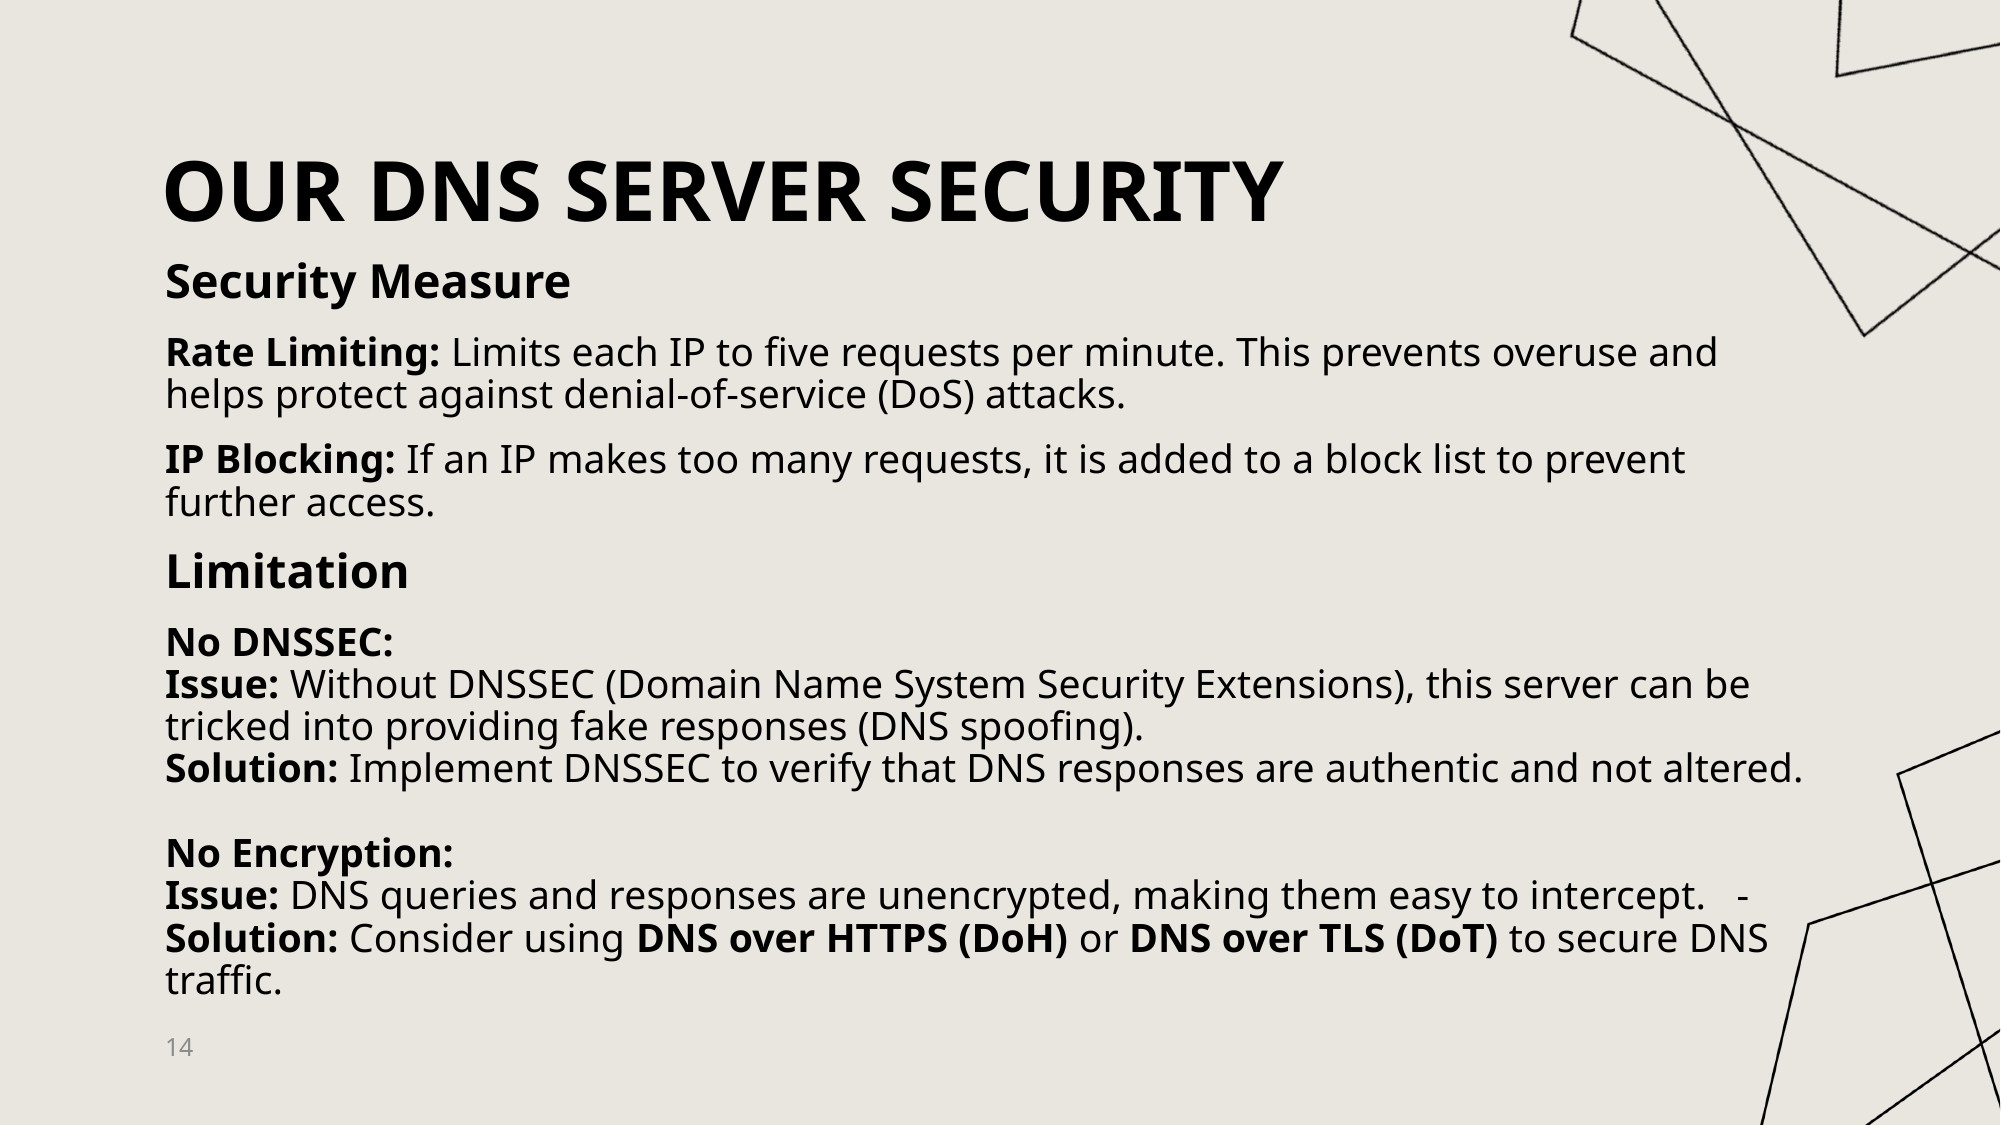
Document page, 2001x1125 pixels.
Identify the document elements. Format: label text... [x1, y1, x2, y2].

slide_number 14 [150, 1024, 254, 1074]
title Our DNS server Security [146, 71, 1709, 318]
list Security Measure Rate Limiting: Limits each IP to five requests per minute. This prevents overuse and helps protect against denial-of-service (DoS) attacks. IP Blocking: If an IP makes too many requests, it is added to a block list to prevent further access. Limitation No DNSSEC: Issue: Without DNSSEC (Domain Name System Security Extensions), this server can be tricked into providing fake responses (DNS spoofing). Solution: Implement DNSSEC to verify that DNS responses are authentic and not altered. No Encryption: Issue: DNS queries and responses are unencrypted, making them easy to intercept. - Solution: Consider using DNS over HTTPS (DoH) or DNS over TLS (DoT) to secure DNS traffic. [150, 250, 1834, 1025]
picture [1723, 654, 2001, 1125]
picture [1553, 0, 2000, 345]
